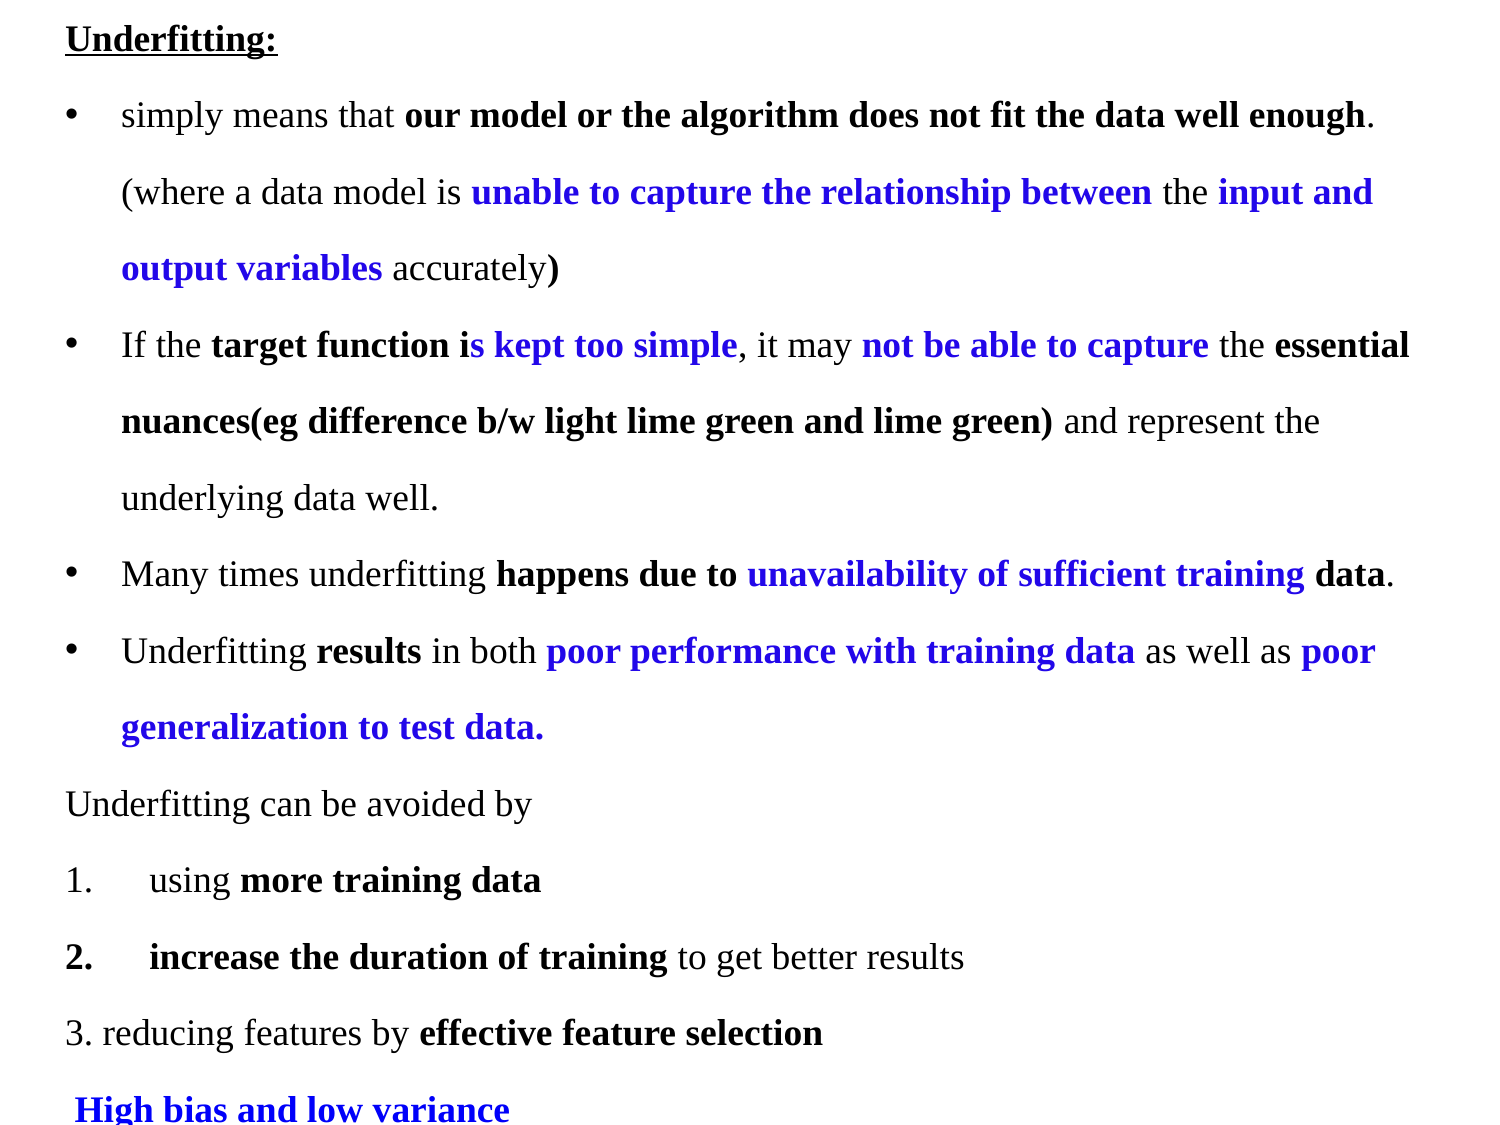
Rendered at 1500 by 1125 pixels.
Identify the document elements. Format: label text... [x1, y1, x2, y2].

list Underfitting: simply means that our model or the algorithm does not fit the data well enough.(where a data model is unable to capture the relationship between the input and output variables accurately) If the target function is kept too simple, it may not be able to capture the essential nuances(eg difference b/w light lime green and lime green) and represent the underlying data well. Many times underfitting happens due to unavailability of sufficient training data. Underfitting results in both poor performance with training data as well as poor generalization to test data. Underfitting can be avoided by using more training data increase the duration of training to get better results 3. reducing features by effective feature selection High bias and low variance [50, 0, 1463, 1000]
